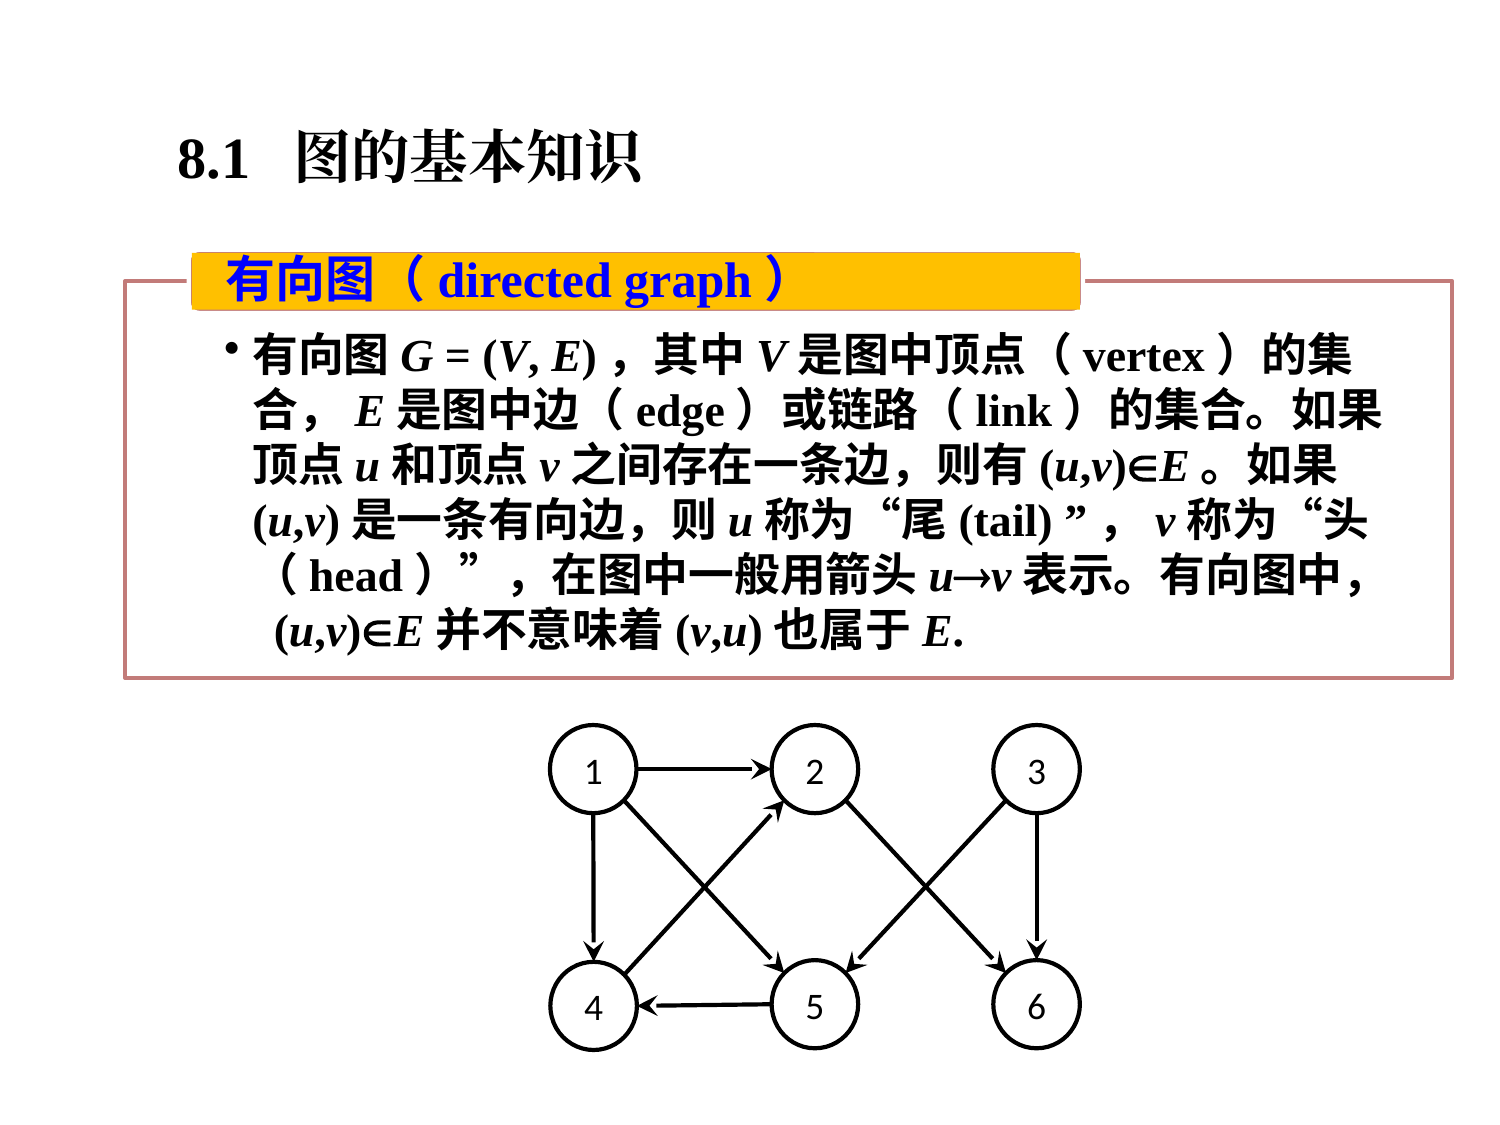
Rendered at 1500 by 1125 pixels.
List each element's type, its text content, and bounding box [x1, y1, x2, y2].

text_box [124, 281, 1488, 678]
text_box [549, 724, 1081, 1051]
text_box 8.1 图的基本知识 [162, 112, 1388, 265]
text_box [188, 249, 1084, 314]
